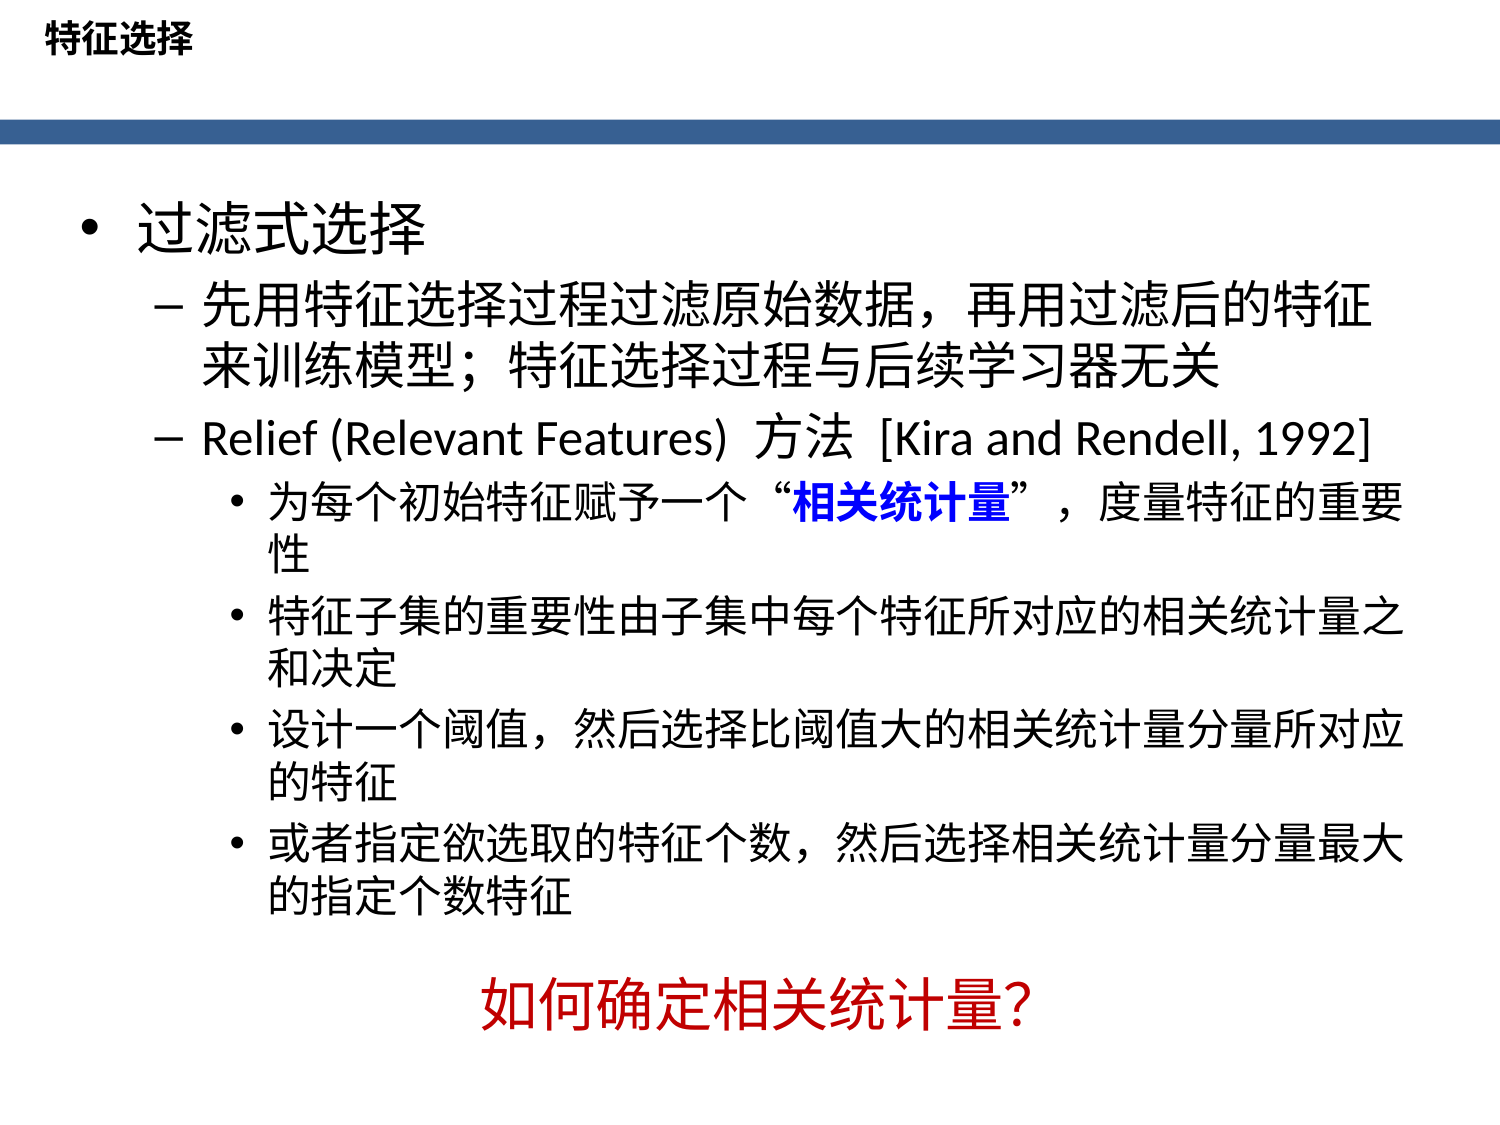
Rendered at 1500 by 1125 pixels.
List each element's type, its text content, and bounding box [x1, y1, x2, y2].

title 特征选择 [29, 7, 1305, 91]
text_box 过滤式选择 先用特征选择过程过滤原始数据，再用过滤后的特征来训练模型；特征选择过程与后续学习器无关 Relief (Relevant Features) 方法 [Kira and Rendell, 1992] 为每个初始特征赋予一个“相关统计量”，度量特征的重要性 特征子集的重要性由子集中每个特征所对应的相关统计量之和决定 设计一个阈值，然后选择比阈值大的相关统计量分量所对应的特征 或者指定欲选取的特征个数，然后选择相关统计量分量最大的指定个数特征 [64, 184, 1436, 1047]
text_box 如何确定相关统计量？ [395, 961, 1146, 1046]
